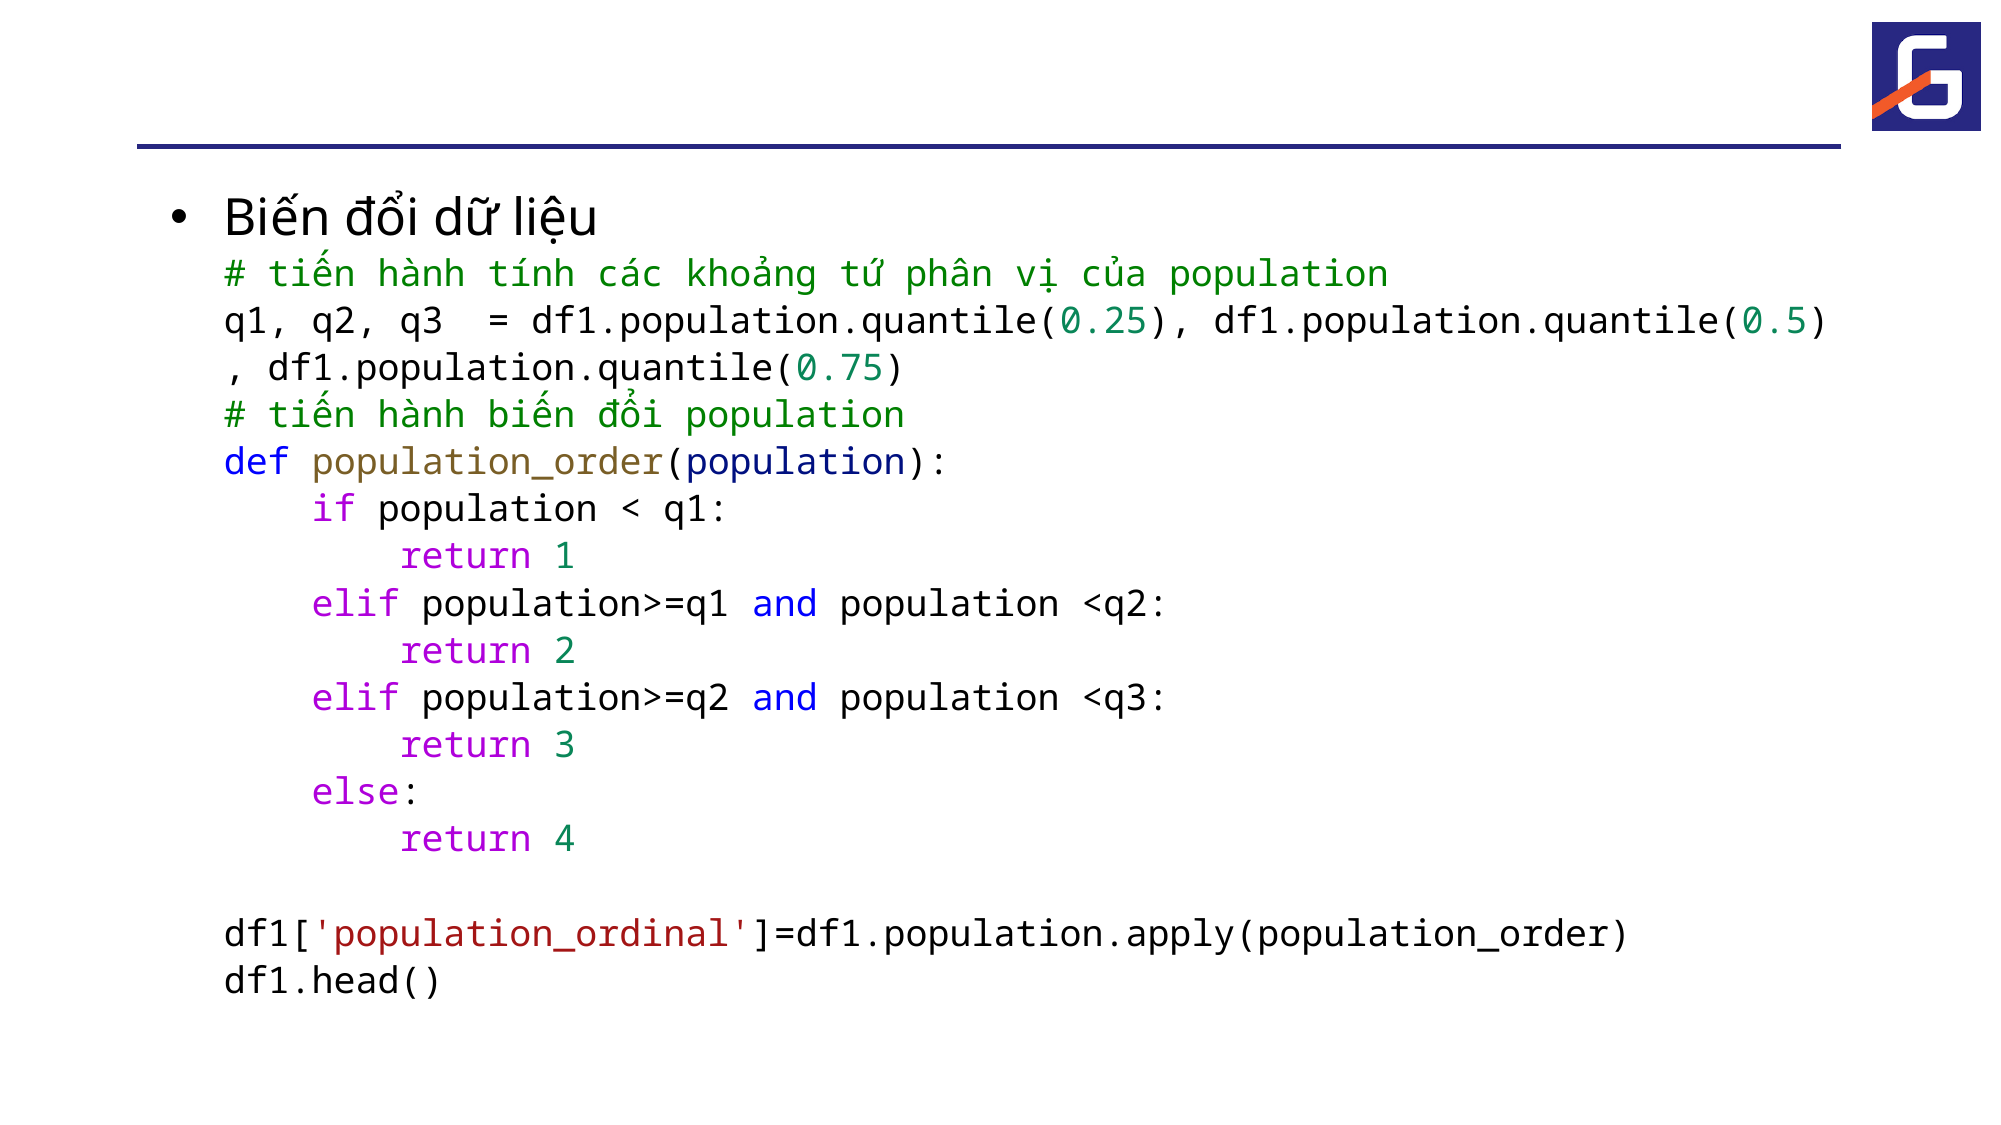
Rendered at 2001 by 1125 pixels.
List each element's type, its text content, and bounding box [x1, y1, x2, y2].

picture [1872, 22, 1981, 131]
list Biến đổi dữ liệu # tiến hành tính các khoảng tứ phân vị của population q1, q2, q3 = df1.population.quantile(0.25), df1.population.quantile(0.5), df1.population.quantile(0.75) # tiến hành biến đổi population def population_order(population): if population < q1: return 1 elif population>=q1 and population <q2: return 2 elif population>=q2 and population <q3: return 3 else: return 4 df1['population_ordinal']=df1.population.apply(population_order) df1.head() [137, 183, 1863, 1014]
